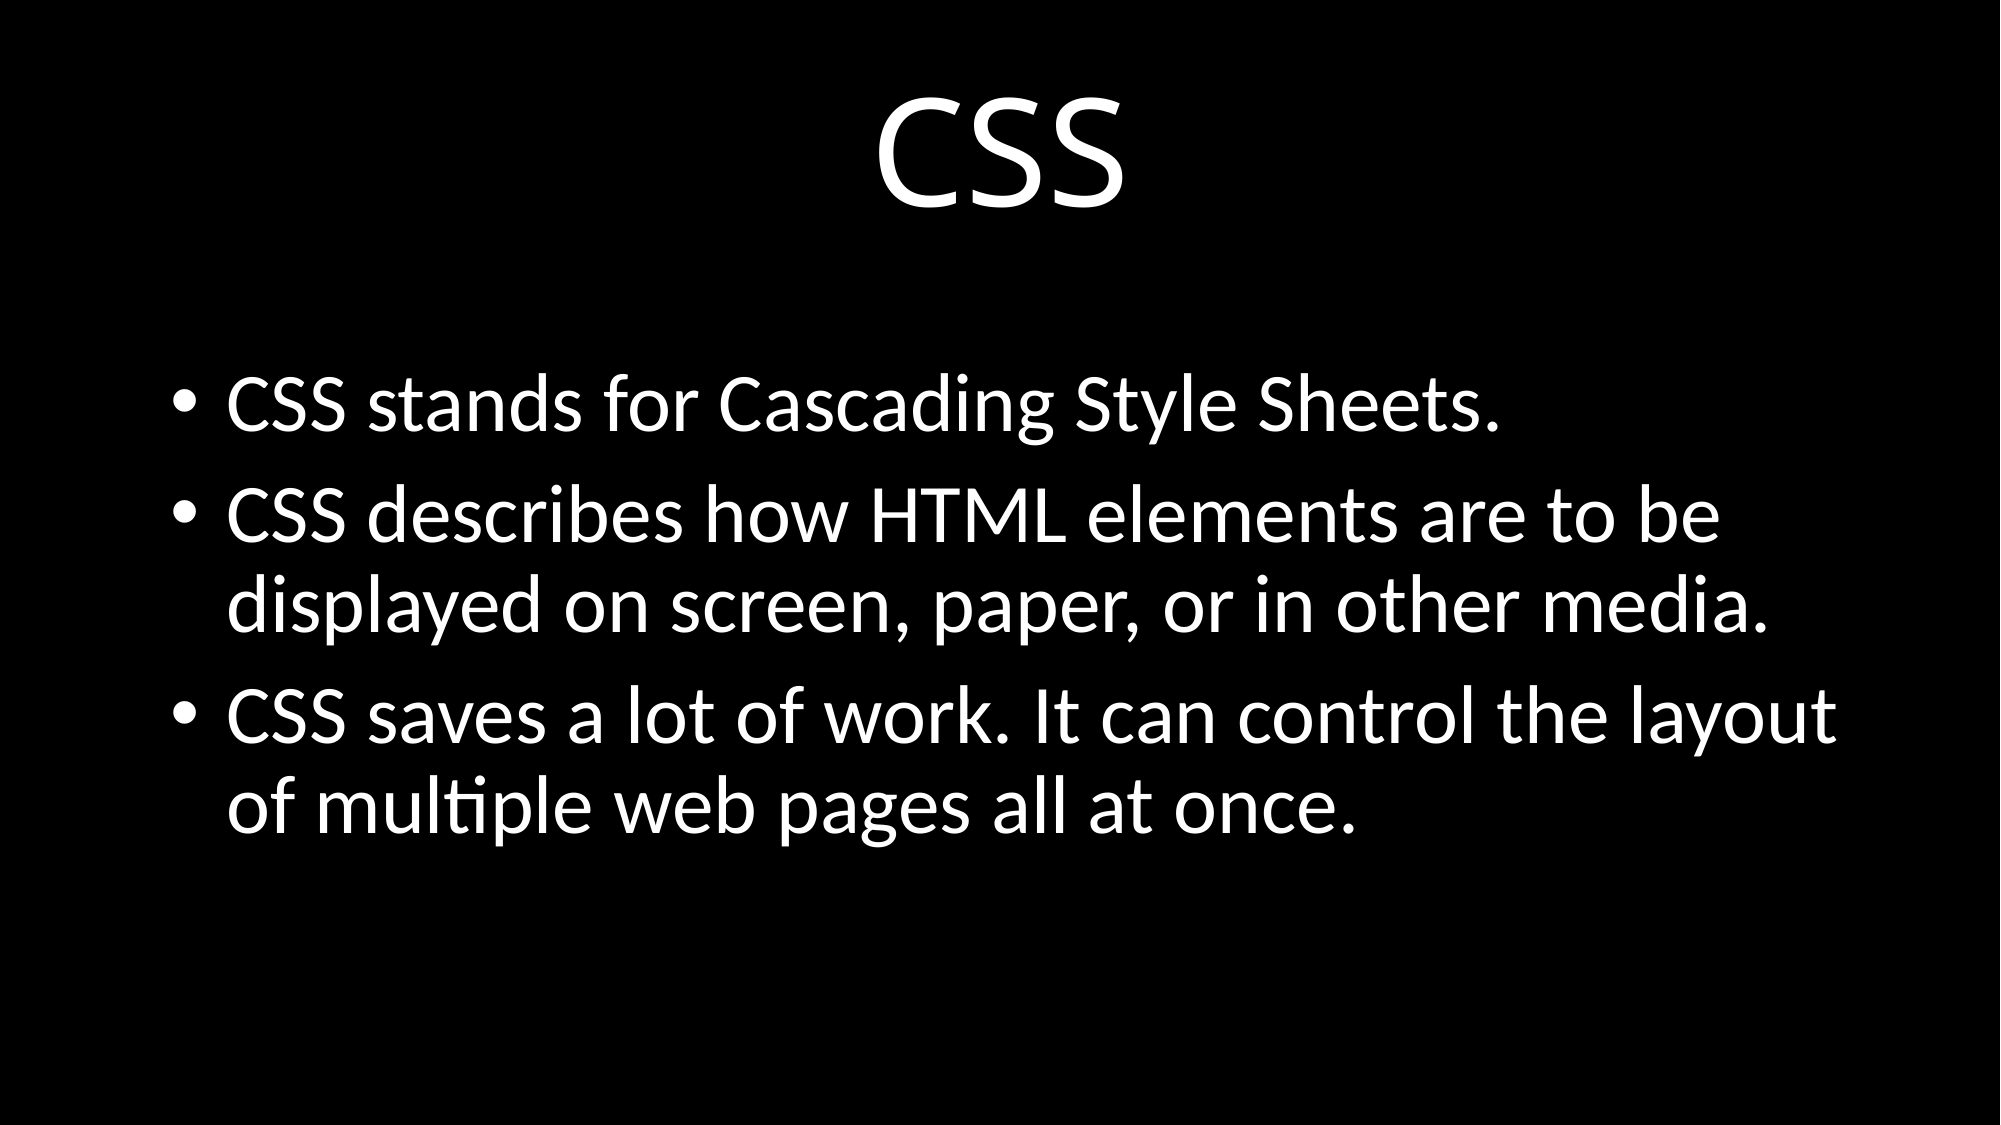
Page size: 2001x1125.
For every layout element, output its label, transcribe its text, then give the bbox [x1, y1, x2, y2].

subtitle CSS stands for Cascading Style Sheets. CSS describes how HTML elements are to be displayed on screen, paper, or in other media. CSS saves a lot of work. It can control the layout of multiple web pages all at once. [155, 352, 1859, 1063]
title CSS [249, 39, 1750, 247]
